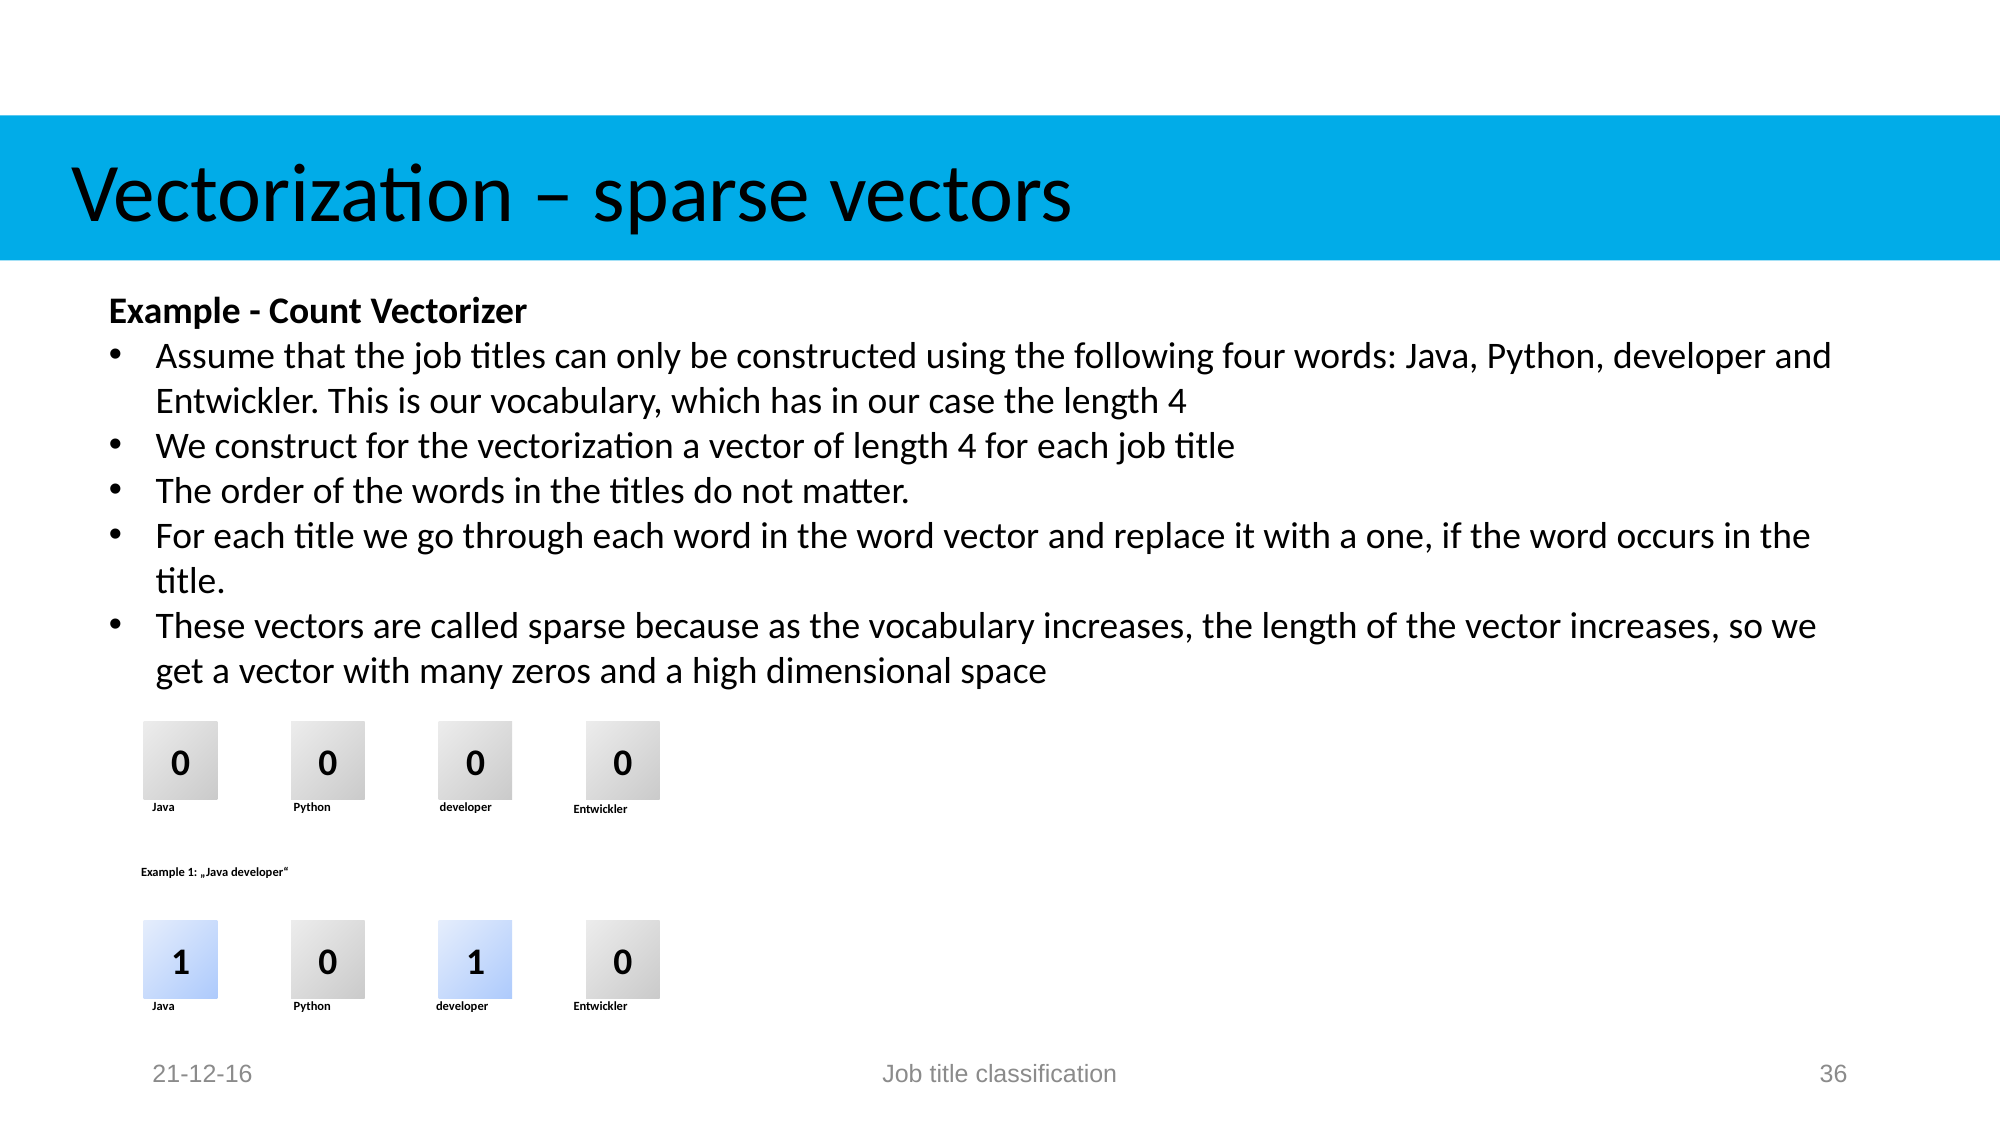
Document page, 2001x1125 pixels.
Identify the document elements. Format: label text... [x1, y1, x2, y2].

slide_number 36 [1412, 1042, 1863, 1103]
footer Job title classification [662, 1042, 1338, 1103]
text_box Example - Count Vectorizer Assume that the job titles can only be constructed using the following four words: Java, Python, developer and Entwickler. This is our vocabulary, which has in our case the length 4 We construct for the vectorization a vector of length 4 for each job title The order of the words in the titles do not matter. For each title we go through each word in the word vector and replace it with a one, if the word occurs in the title. These vectors are called sparse because as the vocabulary increases, the length of the vector increases, so we get a vector with many zeros and a high dimensional space [94, 278, 1874, 789]
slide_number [137, 1042, 588, 1103]
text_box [126, 721, 720, 1021]
text_box Vectorization – sparse vectors [0, 114, 2000, 261]
